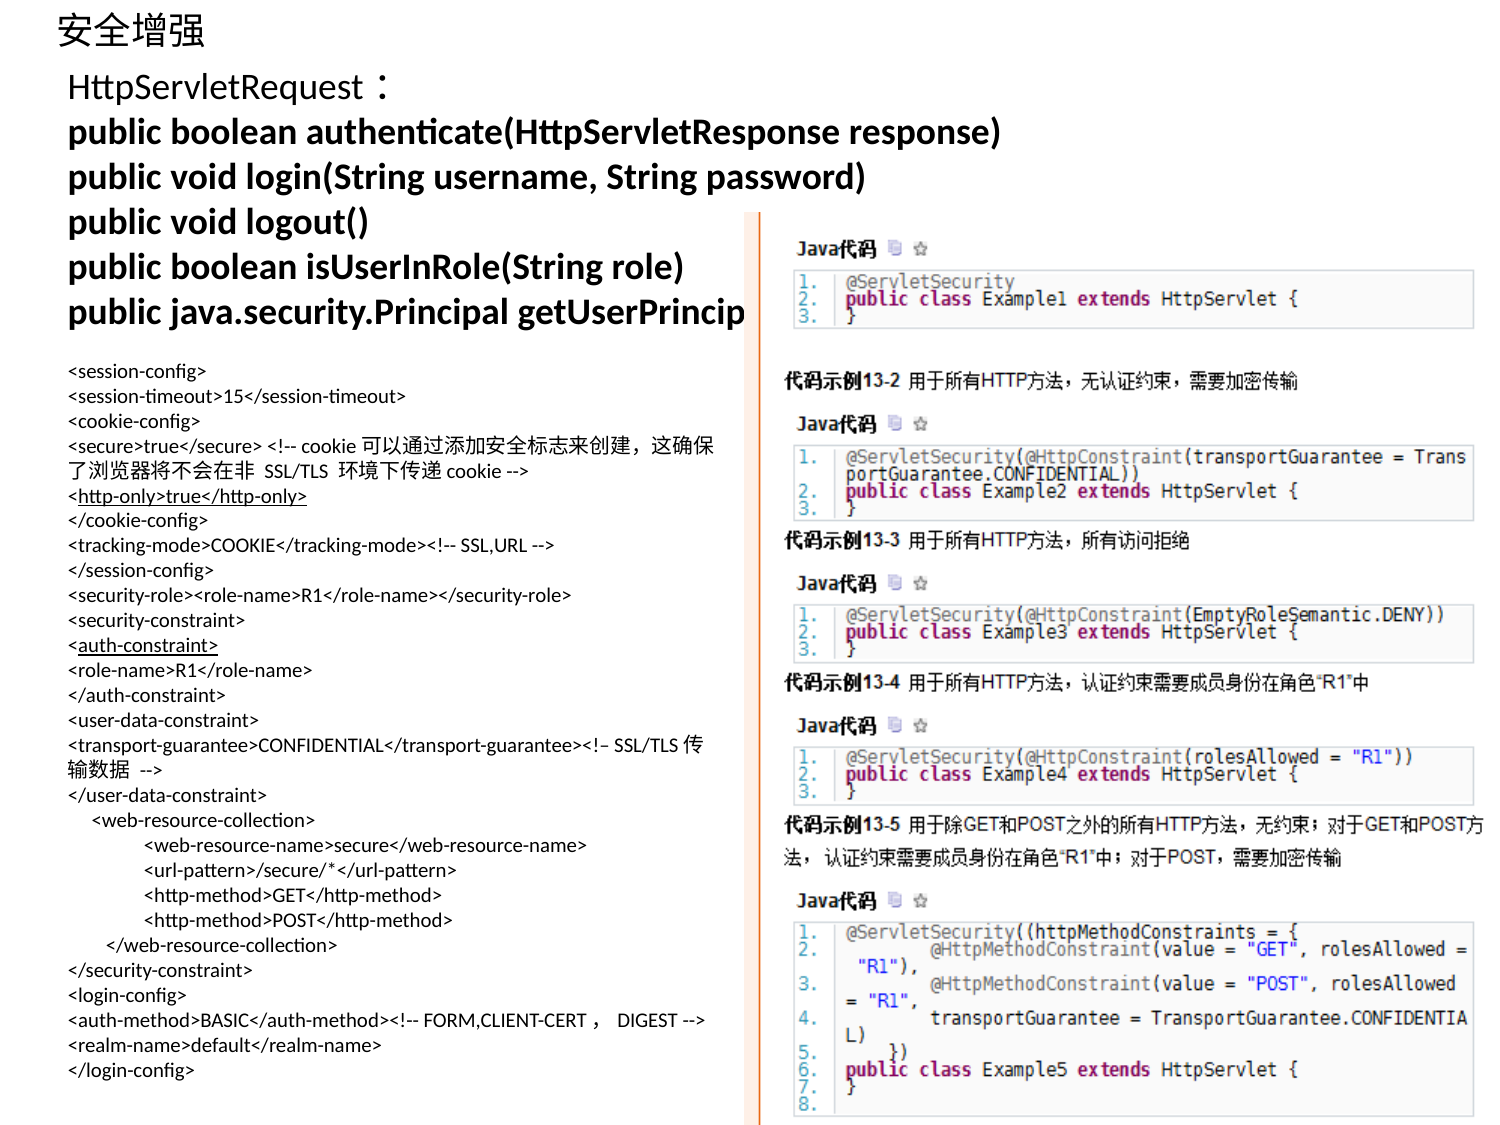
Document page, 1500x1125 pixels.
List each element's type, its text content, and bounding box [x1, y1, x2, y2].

text_box <session-config> <session-timeout>15</session-timeout> <cookie-config> <secure>true</secure> <!-- cookie可以通过添加安全标志来创建，这确保了浏览器将不会在非 SSL/TLS 环境下传递cookie --> <http-only>true</http-only> </cookie-config> <tracking-mode>COOKIE</tracking-mode><!-- SSL,URL --> </session-config> <security-role><role-name>R1</role-name></security-role> <security-constraint> <auth-constraint> <role-name>R1</role-name> </auth-constraint> <user-data-constraint> <transport-guarantee>CONFIDENTIAL</transport-guarantee><!– SSL/TLS传输数据 --> </user-data-constraint> <web-resource-collection> <web-resource-name>secure</web-resource-name> <url-pattern>/secure/*</url-pattern> <http-method>GET</http-method> <http-method>POST</http-method> </web-resource-collection> </security-constraint> <login-config> <auth-method>BASIC</auth-method><!-- FORM,CLIENT-CERT，DIGEST --> <realm-name>default</realm-name> </login-config> [53, 349, 738, 1090]
picture [743, 212, 1500, 1125]
text_box HttpServletRequest： public boolean authenticate(HttpServletResponse response) public void login(String username, String password) public void logout() public boolean isUserInRole(String role) public java.security.Principal getUserPrincipal() [53, 54, 1365, 340]
text_box 安全增强 [41, 0, 337, 60]
